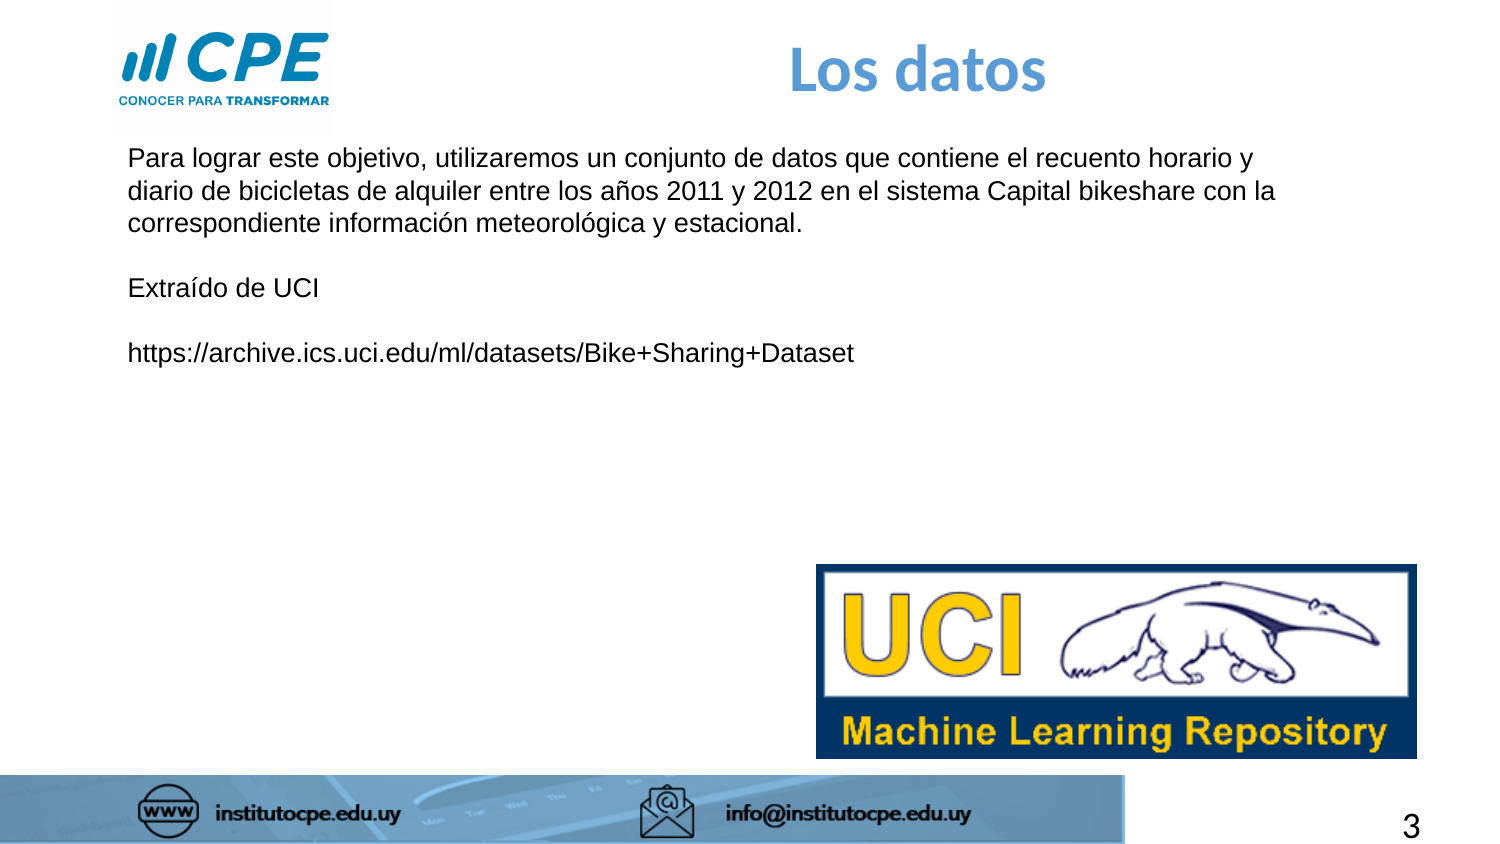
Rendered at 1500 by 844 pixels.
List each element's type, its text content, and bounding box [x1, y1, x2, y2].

text_box ‹#› [1386, 793, 1500, 826]
picture [112, 0, 333, 139]
title Los datos [400, 29, 1437, 112]
picture [816, 564, 1418, 759]
text_box Para lograr este objetivo, utilizaremos un conjunto de datos que contiene el recuento horario y diario de bicicletas de alquiler entre los años 2011 y 2012 en el sistema Capital bikeshare con la correspondiente información meteorológica y estacional. Extraído de UCI https://archive.ics.uci.edu/ml/datasets/Bike+Sharing+Dataset [112, 125, 1341, 448]
picture [0, 775, 1126, 844]
